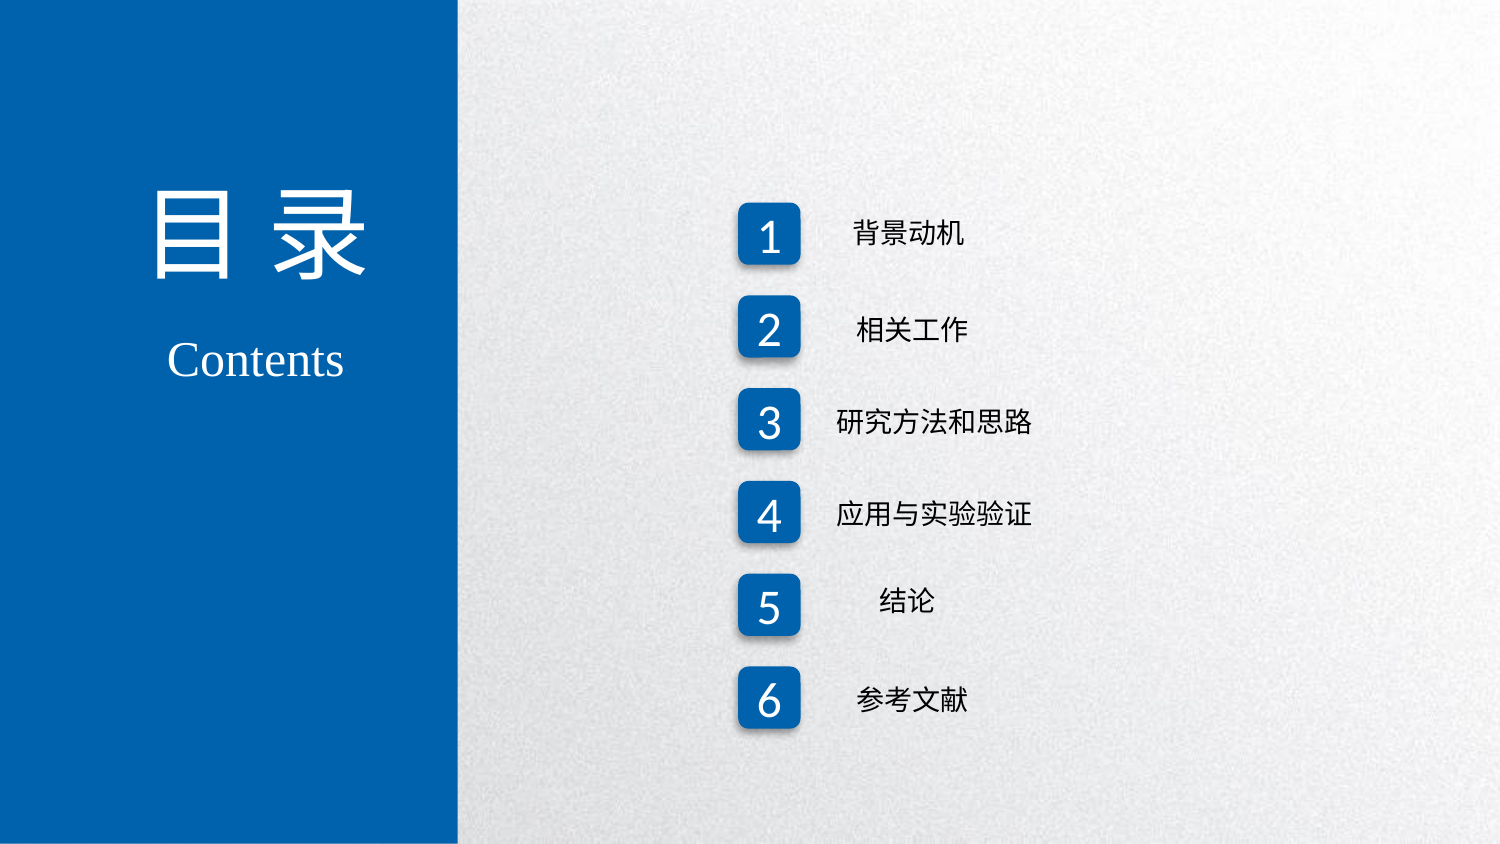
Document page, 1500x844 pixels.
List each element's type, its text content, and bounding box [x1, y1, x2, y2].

text_box [0, 0, 460, 844]
text_box 5 [736, 571, 803, 638]
text_box 相关工作 [841, 305, 984, 354]
text_box Contents [152, 319, 360, 394]
text_box 2 [736, 293, 803, 360]
text_box 1 [736, 200, 803, 267]
picture [460, 0, 1500, 844]
text_box 目 录 [126, 160, 386, 300]
text_box 研究方法和思路 [821, 397, 1048, 446]
text_box 应用与实验验证 [821, 488, 1048, 538]
text_box 3 [736, 386, 803, 453]
text_box 4 [736, 478, 803, 546]
text_box 背景动机 [837, 208, 980, 257]
text_box 6 [736, 664, 803, 731]
text_box 结论 [864, 575, 951, 625]
text_box 参考文献 [841, 674, 984, 724]
